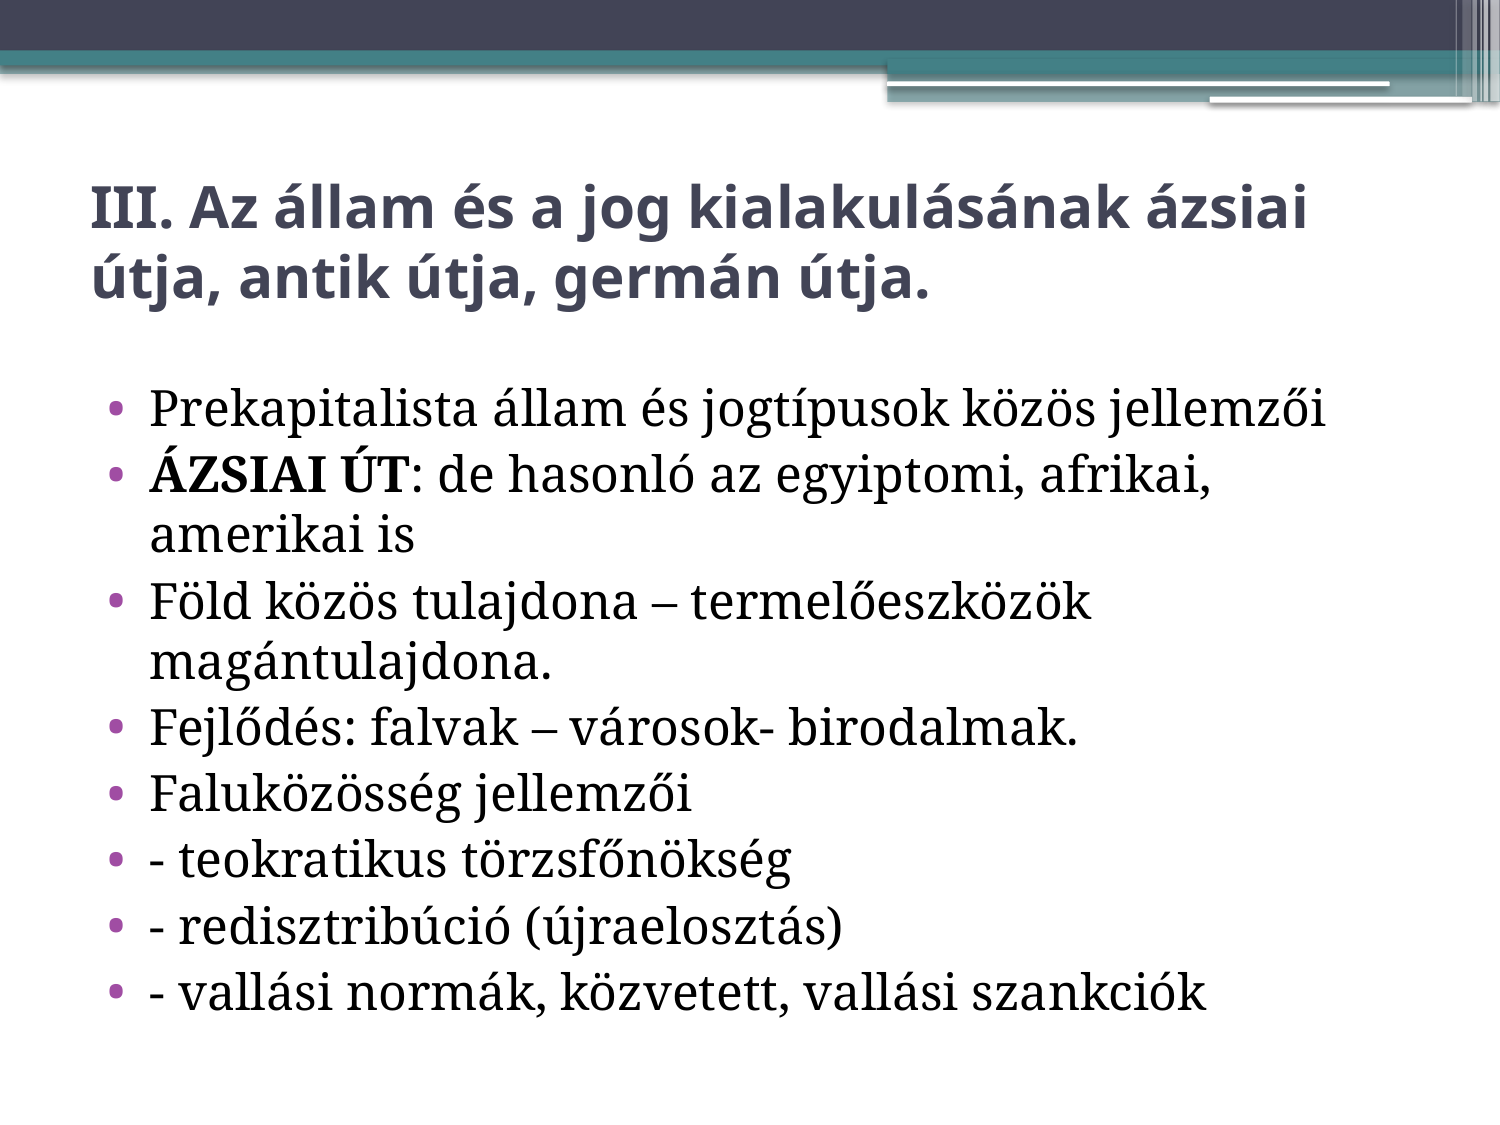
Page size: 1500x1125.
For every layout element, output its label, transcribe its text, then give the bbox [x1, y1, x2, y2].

list Prekapitalista állam és jogtípusok közös jellemzői ÁZSIAI ÚT: de hasonló az egyiptomi, afrikai, amerikai is Föld közös tulajdona – termelőeszközök magántulajdona. Fejlődés: falvak – városok- birodalmak. Faluközösség jellemzői - teokratikus törzsfőnökség - redisztribúció (újraelosztás) - vallási normák, közvetett, vallási szankciók [74, 368, 1426, 1079]
title III. Az állam és a jog kialakulásának ázsiai útja, antik útja, germán útja. [74, 187, 1426, 363]
